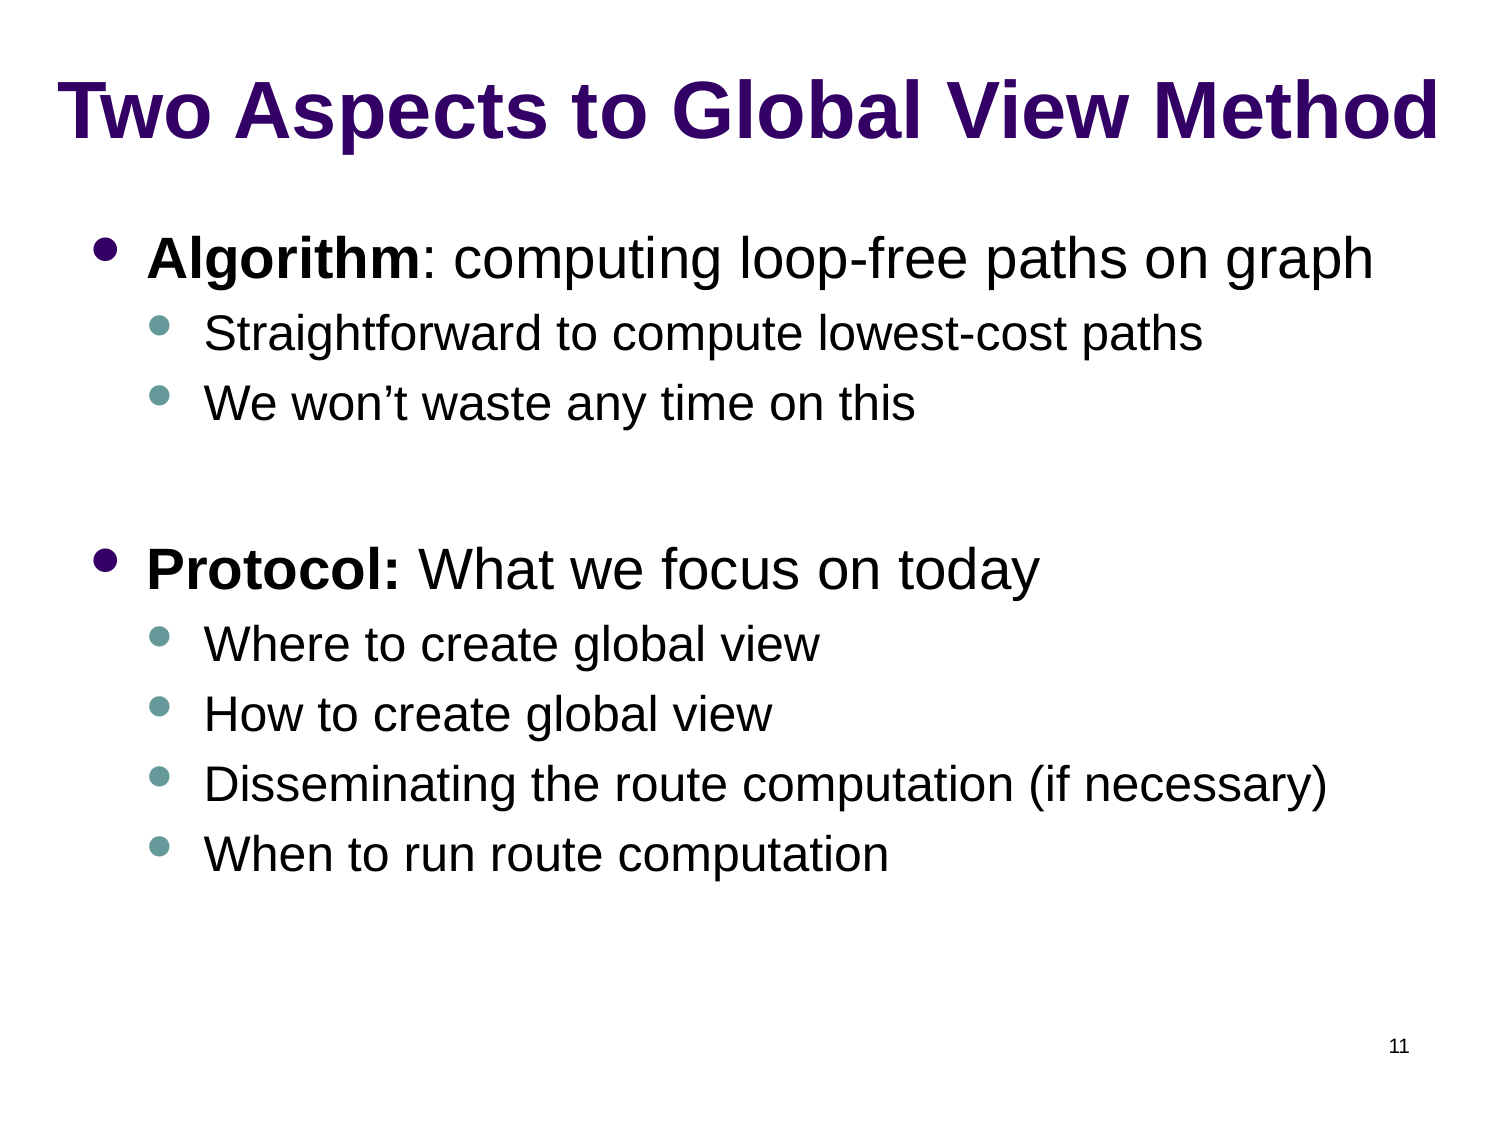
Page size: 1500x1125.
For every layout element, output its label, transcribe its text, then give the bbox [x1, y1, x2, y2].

slide_number 11 [1074, 1024, 1426, 1101]
list Algorithm: computing loop-free paths on graph Straightforward to compute lowest-cost paths We won’t waste any time on this Protocol: What we focus on today Where to create global view How to create global view Disseminating the route computation (if necessary) When to run route computation [75, 212, 1500, 1006]
title Two Aspects to Global View Method [0, 20, 1500, 163]
